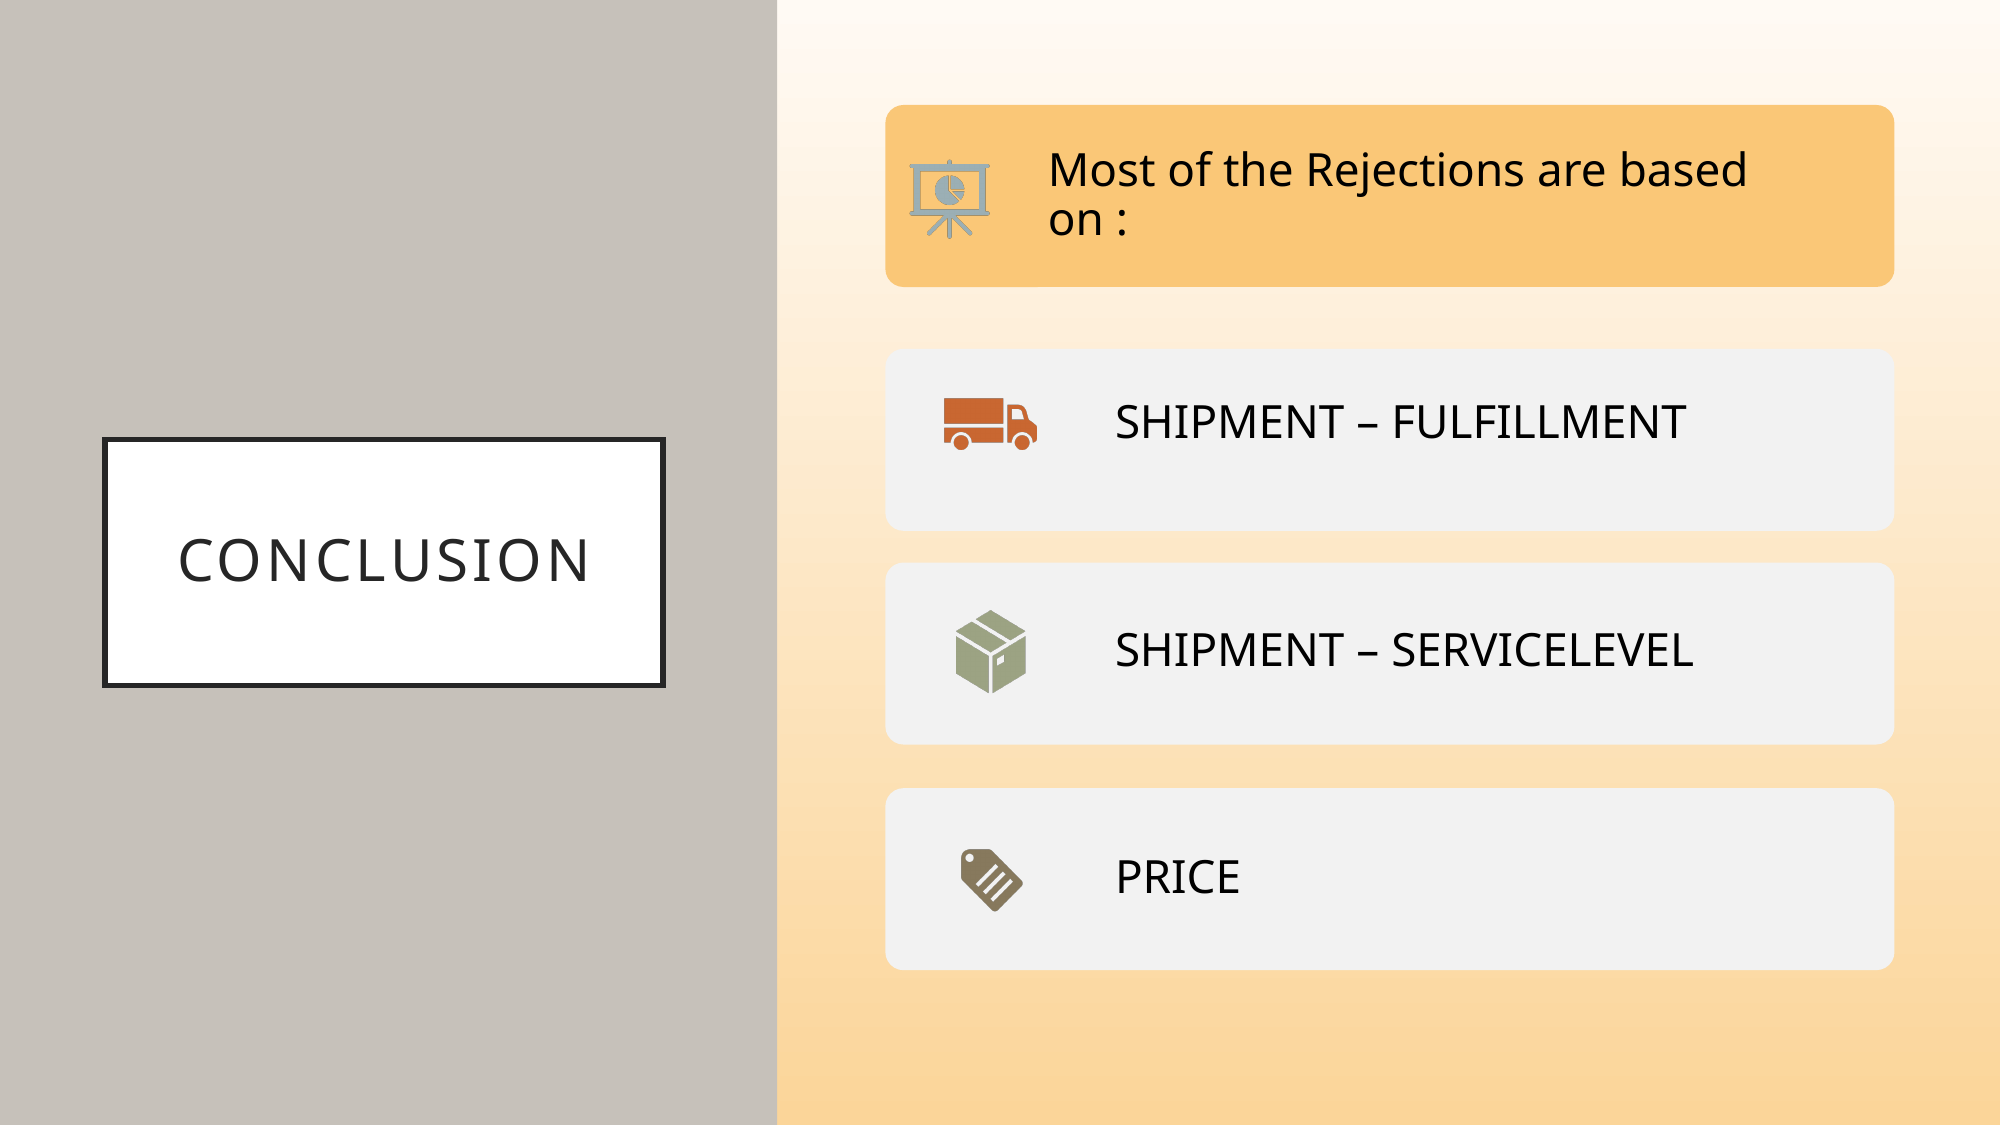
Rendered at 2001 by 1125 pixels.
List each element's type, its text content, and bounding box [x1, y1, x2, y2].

title Conclusion [102, 437, 666, 688]
text_box [779, 0, 2000, 1125]
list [885, 104, 1895, 971]
text_box [0, 0, 778, 1125]
